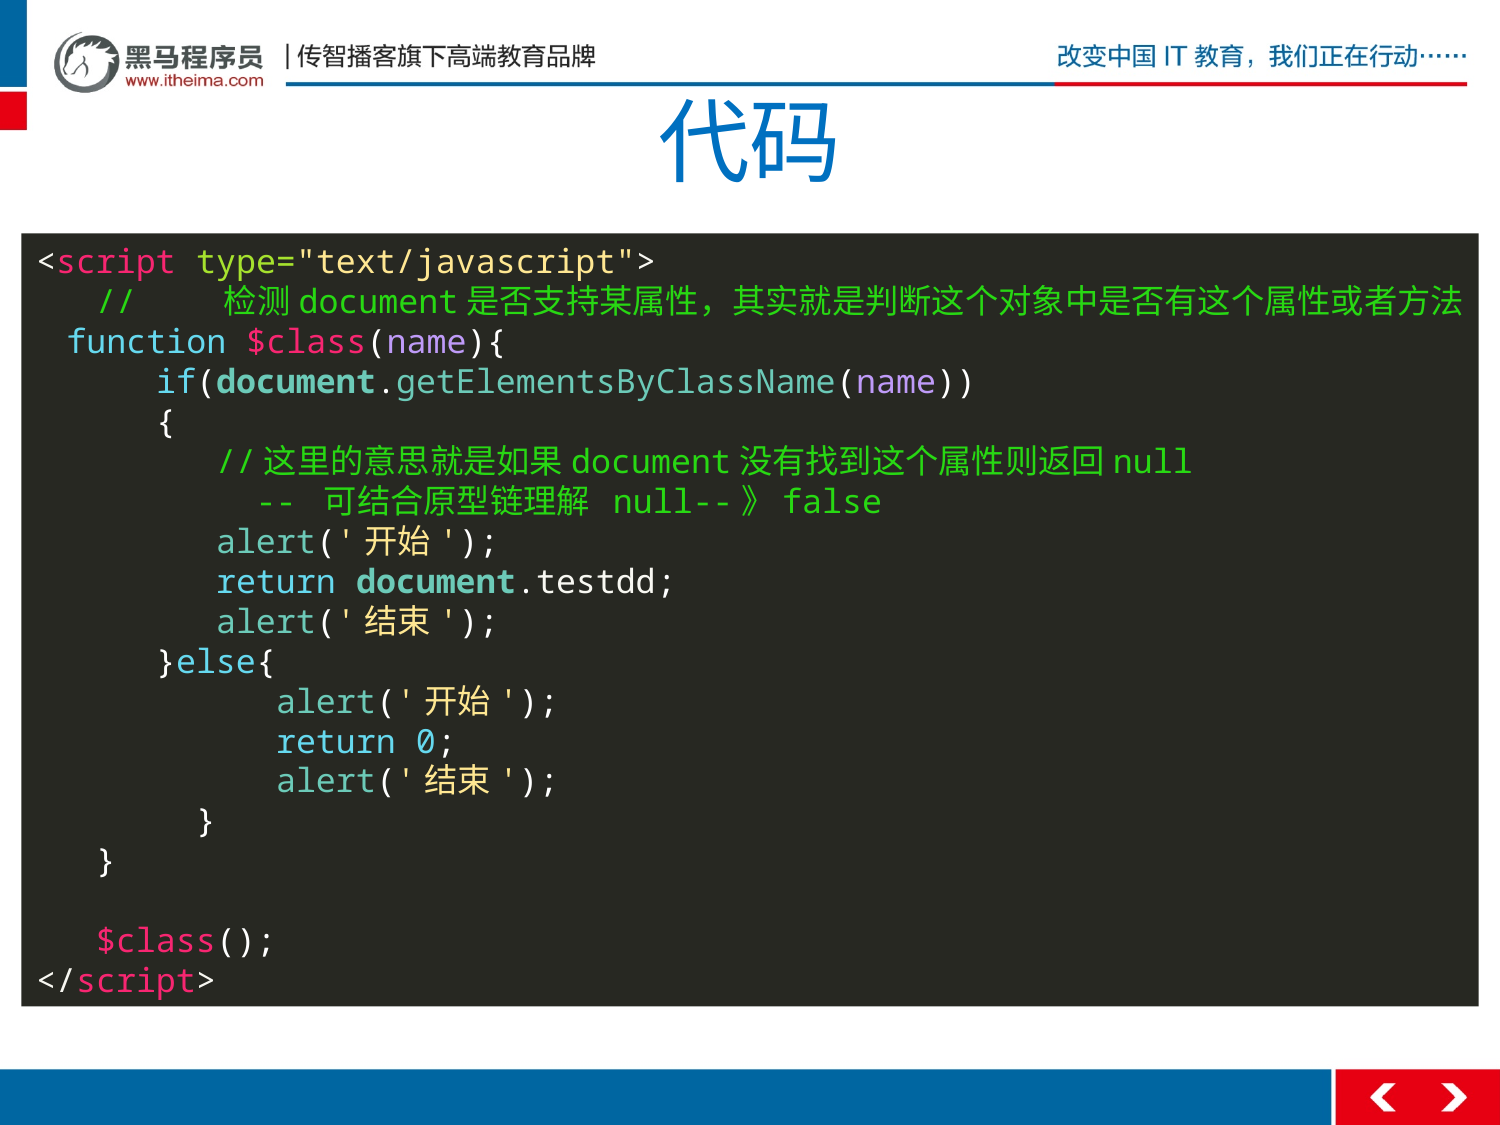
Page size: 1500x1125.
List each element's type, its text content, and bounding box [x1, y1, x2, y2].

text_box <script type="text/javascript"> // 检测document是否支持某属性，其实就是判断这个对象中是否有这个属性或者方法 function $class(name){ if(document.getElementsByClassName(name)) { //这里的意思就是如果document没有找到这个属性则返回null -- 可结合原型链理解 null--》false alert('开始'); return document.testdd; alert('结束'); }else{ alert('开始'); return 0; alert('结束'); } } $class(); </script> [21, 233, 1479, 1007]
picture [0, 0, 1500, 1125]
title 代码 [75, 45, 1425, 233]
